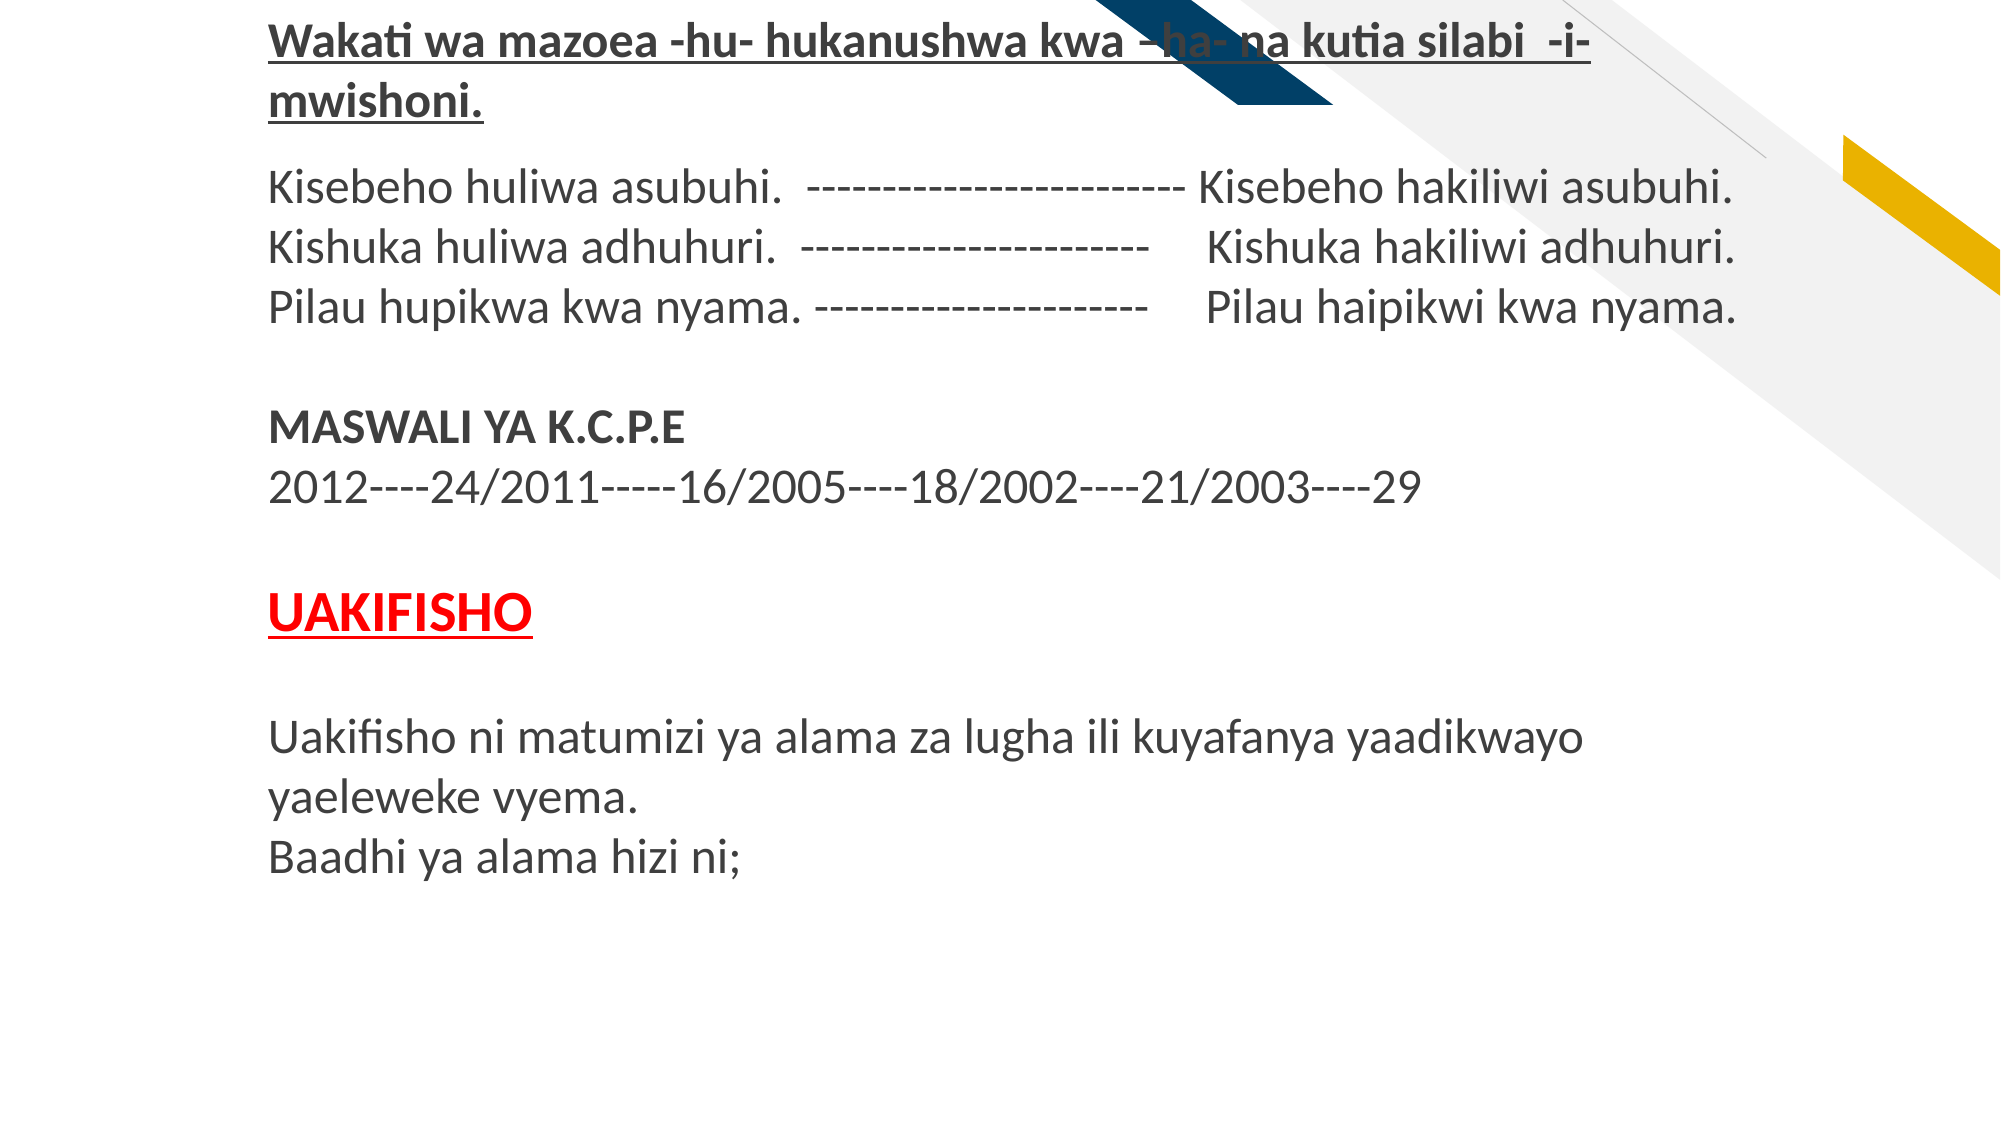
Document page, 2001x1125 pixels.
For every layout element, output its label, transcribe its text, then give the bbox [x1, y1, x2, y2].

text_box Wakati wa mazoea -hu- hukanushwa kwa –ha- na kutia silabi -i- mwishoni. Kisebeho huliwa asubuhi. ------------------------- Kisebeho hakiliwi asubuhi. Kishuka huliwa adhuhuri. ----------------------- Kishuka hakiliwi adhuhuri. Pilau hupikwa kwa nyama. ---------------------- Pilau haipikwi kwa nyama. MASWALI YA K.C.P.E 2012----24/2011-----16/2005----18/2002----21/2003----29 UAKIFISHO Uakifisho ni matumizi ya alama za lugha ili kuyafanya yaadikwayo yaeleweke vyema. Baadhi ya alama hizi ni; [253, 0, 1763, 951]
